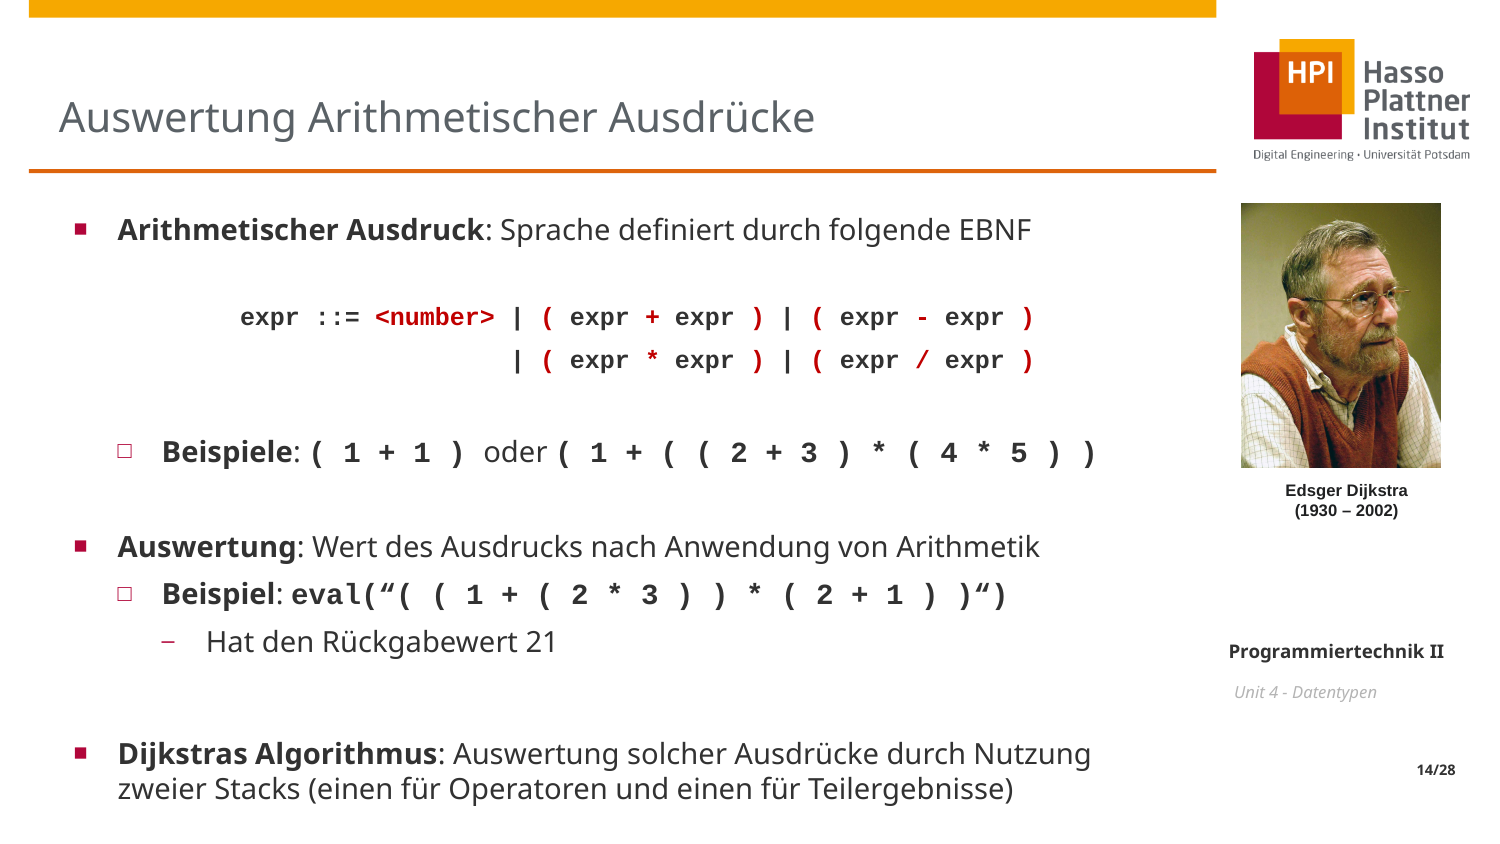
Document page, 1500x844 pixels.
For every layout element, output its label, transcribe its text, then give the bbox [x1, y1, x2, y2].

picture [1241, 203, 1441, 468]
title Auswertung Arithmetischer Ausdrücke [58, 17, 1187, 170]
list Arithmetischer Ausdruck: Sprache definiert durch folgende EBNF expr ::= <number> | ( expr + expr ) | ( expr - expr ) | ( expr * expr ) | ( expr / expr ) Beispiele: ( 1 + 1 ) oder ( 1 + ( ( 2 + 3 ) * ( 4 * 5 ) ) Auswertung: Wert des Ausdrucks nach Anwendung von Arithmetik Beispiel: eval(“( ( 1 + ( 2 * 3 ) ) * ( 2 + 1 ) )“) Hat den Rückgabewert 21 Dijkstras Algorithmus: Auswertung solcher Ausdrücke durch Nutzung zweier Stacks (einen für Operatoren und einen für Teilergebnisse) [58, 203, 1187, 788]
text_box Edsger Dijkstra (1930 – 2002) [1260, 477, 1434, 528]
picture [1254, 39, 1470, 161]
